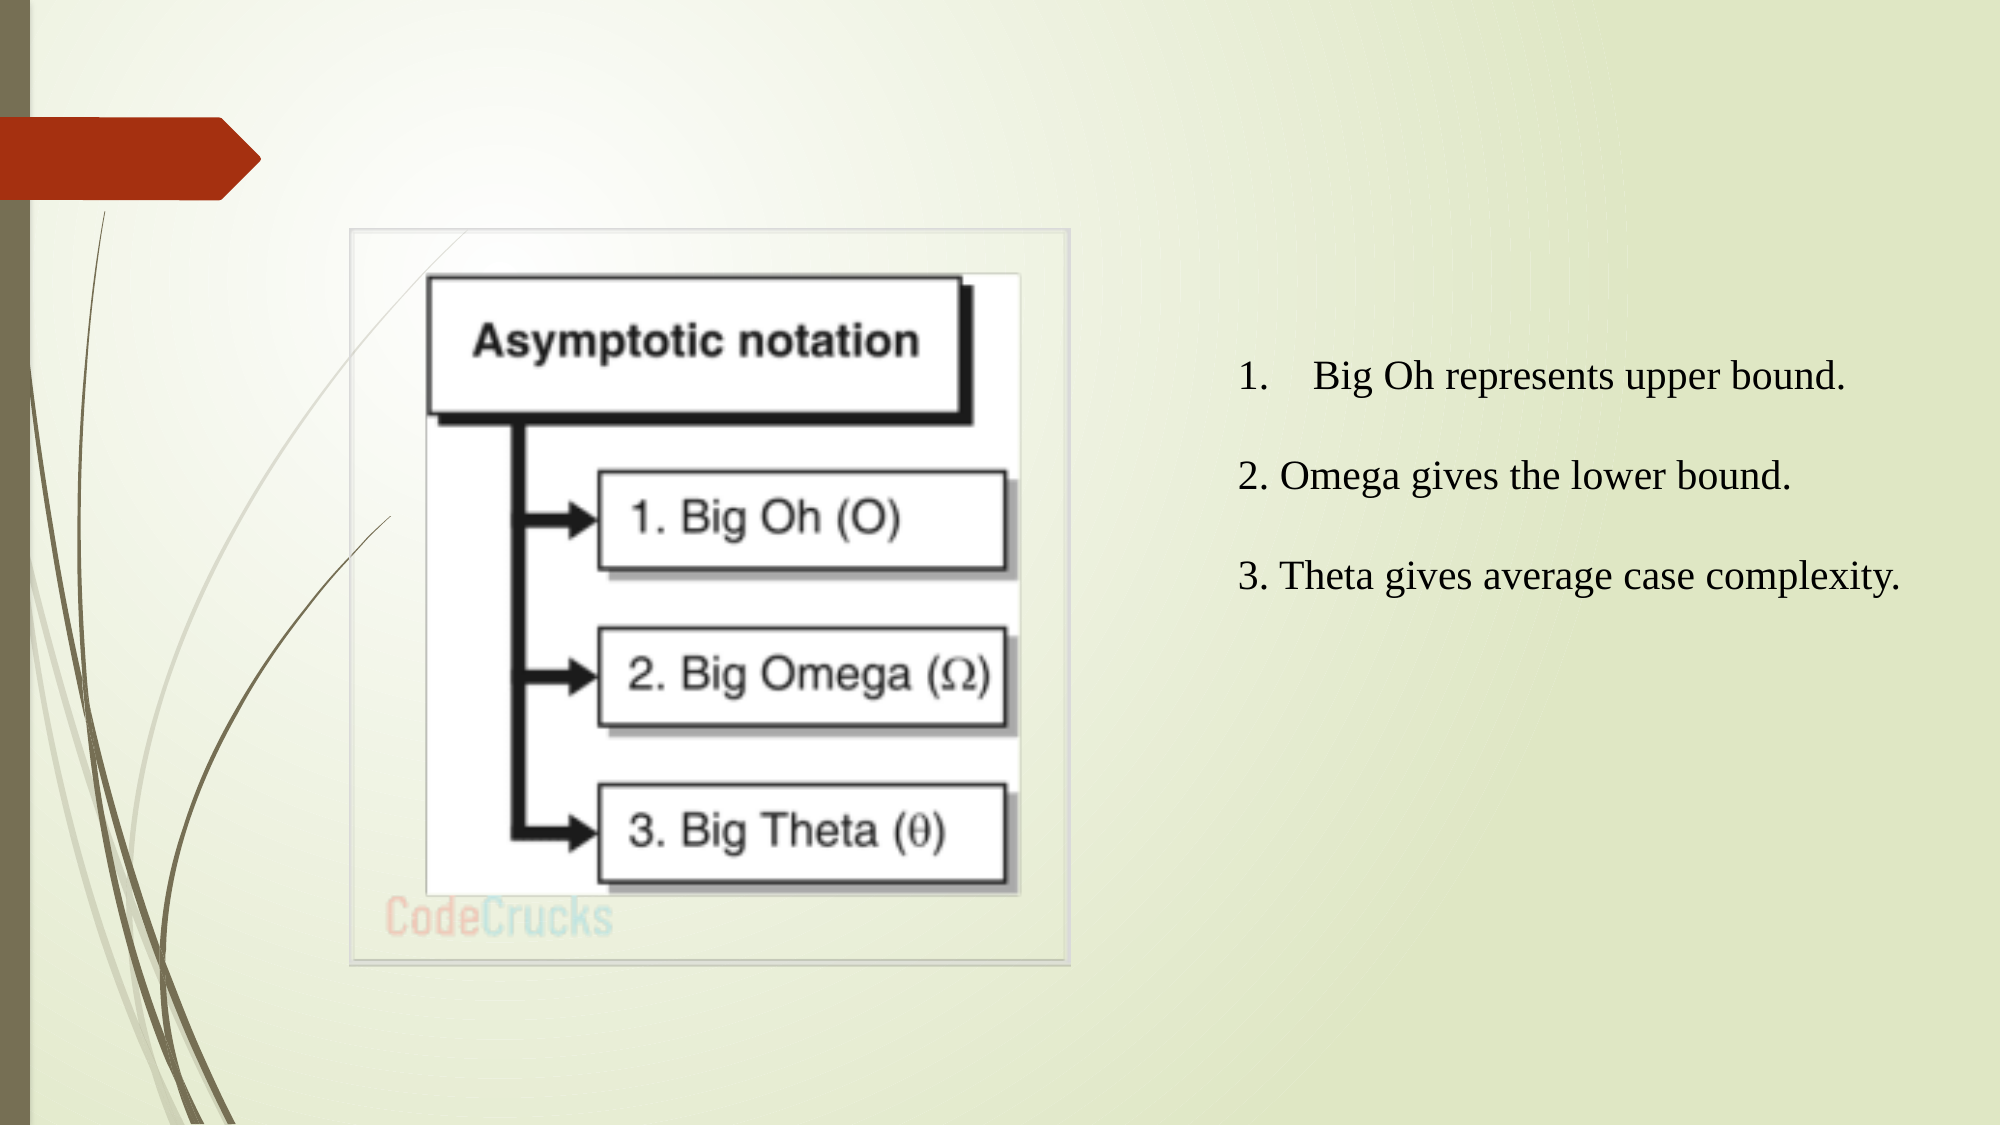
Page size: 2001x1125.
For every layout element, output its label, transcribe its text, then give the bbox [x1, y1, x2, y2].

text_box Big Oh represents upper bound. 2. Omega gives the lower bound. 3. Theta gives average case complexity. [1223, 340, 1969, 605]
picture [348, 227, 1071, 985]
